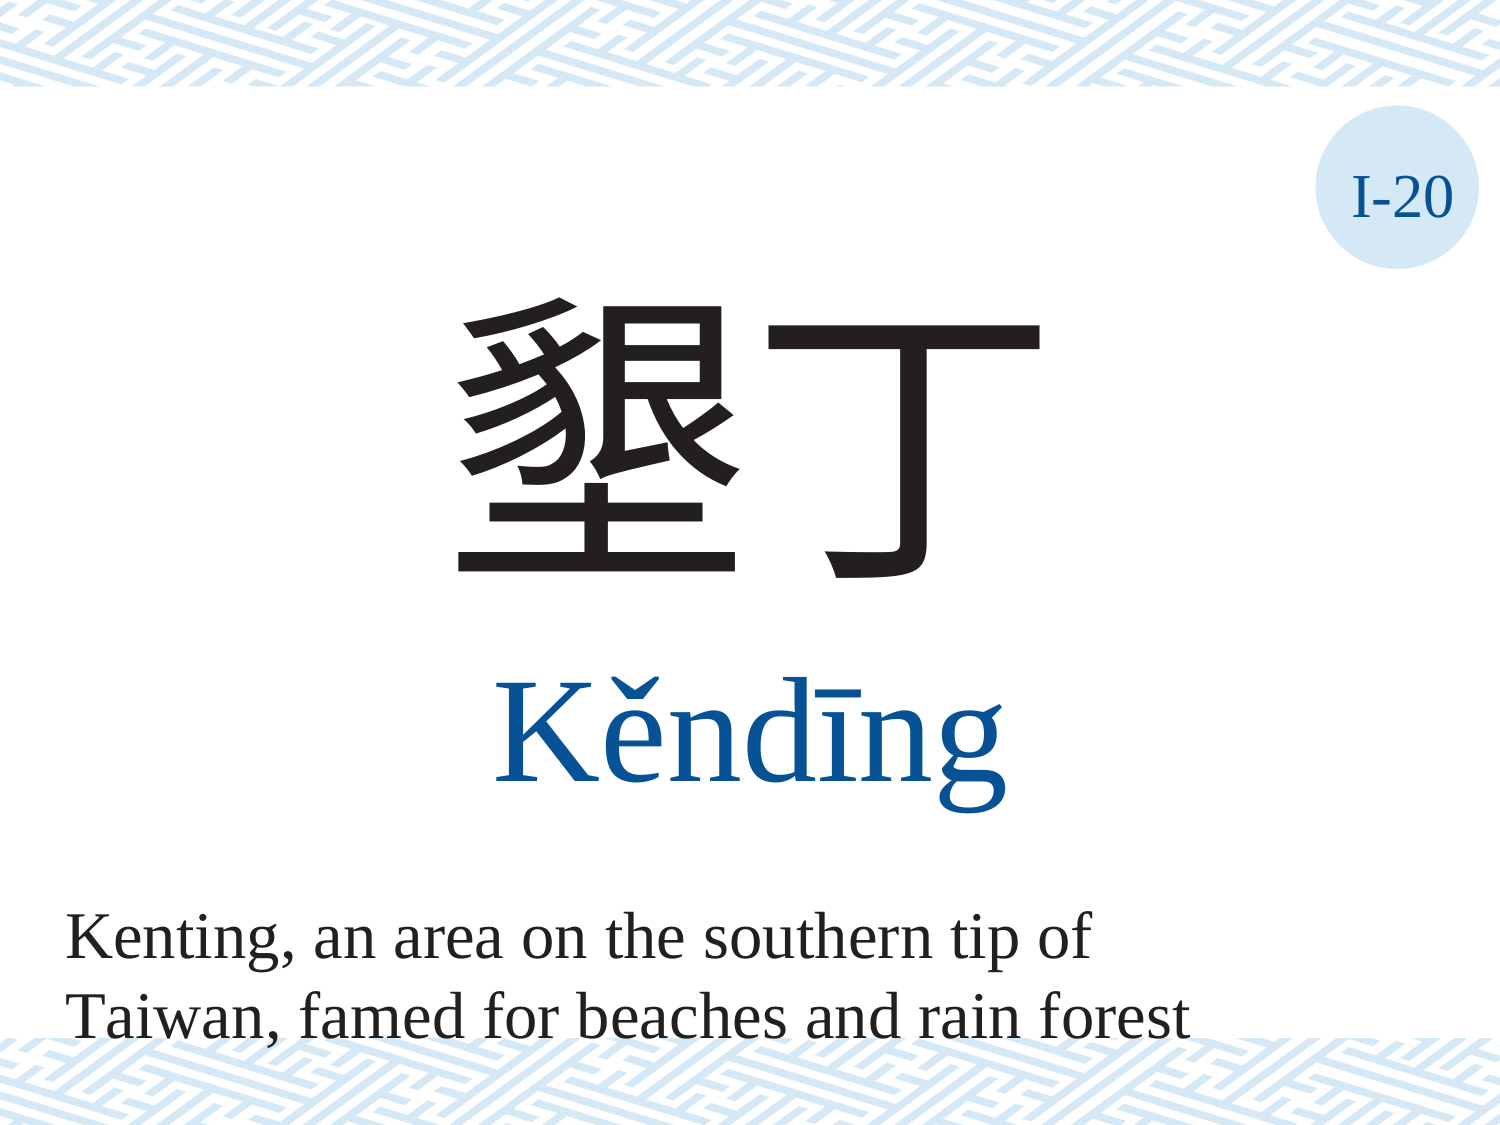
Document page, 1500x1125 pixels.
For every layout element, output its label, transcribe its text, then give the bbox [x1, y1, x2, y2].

text_box I-20 墾丁 Kěndīng Kenting, an area on the southern tip of Taiwan, famed for beaches and rain forest [62, 154, 1456, 1052]
picture [0, 0, 1500, 1125]
